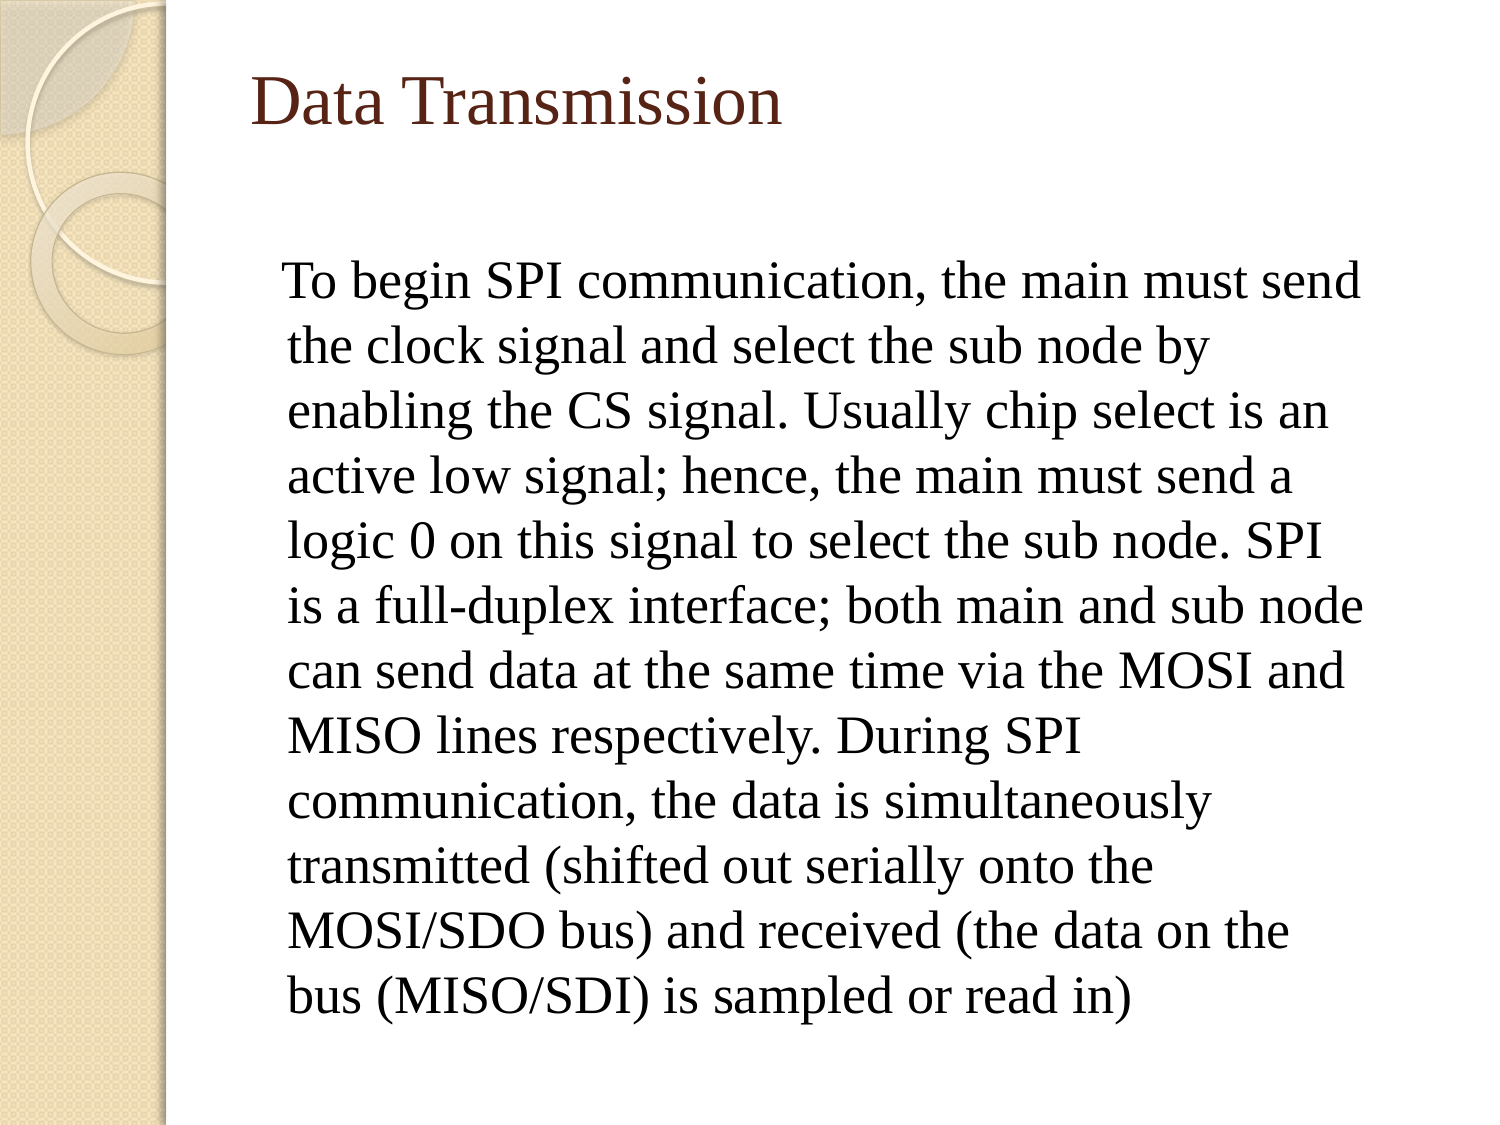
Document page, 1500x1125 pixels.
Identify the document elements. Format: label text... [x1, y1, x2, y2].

title Data Transmission [235, 45, 1466, 233]
list To begin SPI communication, the main must send the clock signal and select the sub node by enabling the CS signal. Usually chip select is an active low signal; hence, the main must send a logic 0 on this signal to select the sub node. SPI is a full-duplex interface; both main and sub node can send data at the same time via the MOSI and MISO lines respectively. During SPI communication, the data is simultaneously transmitted (shifted out serially onto the MOSI/SDO bus) and received (the data on the bus (MISO/SDI) is sampled or read in) [212, 237, 1388, 1038]
